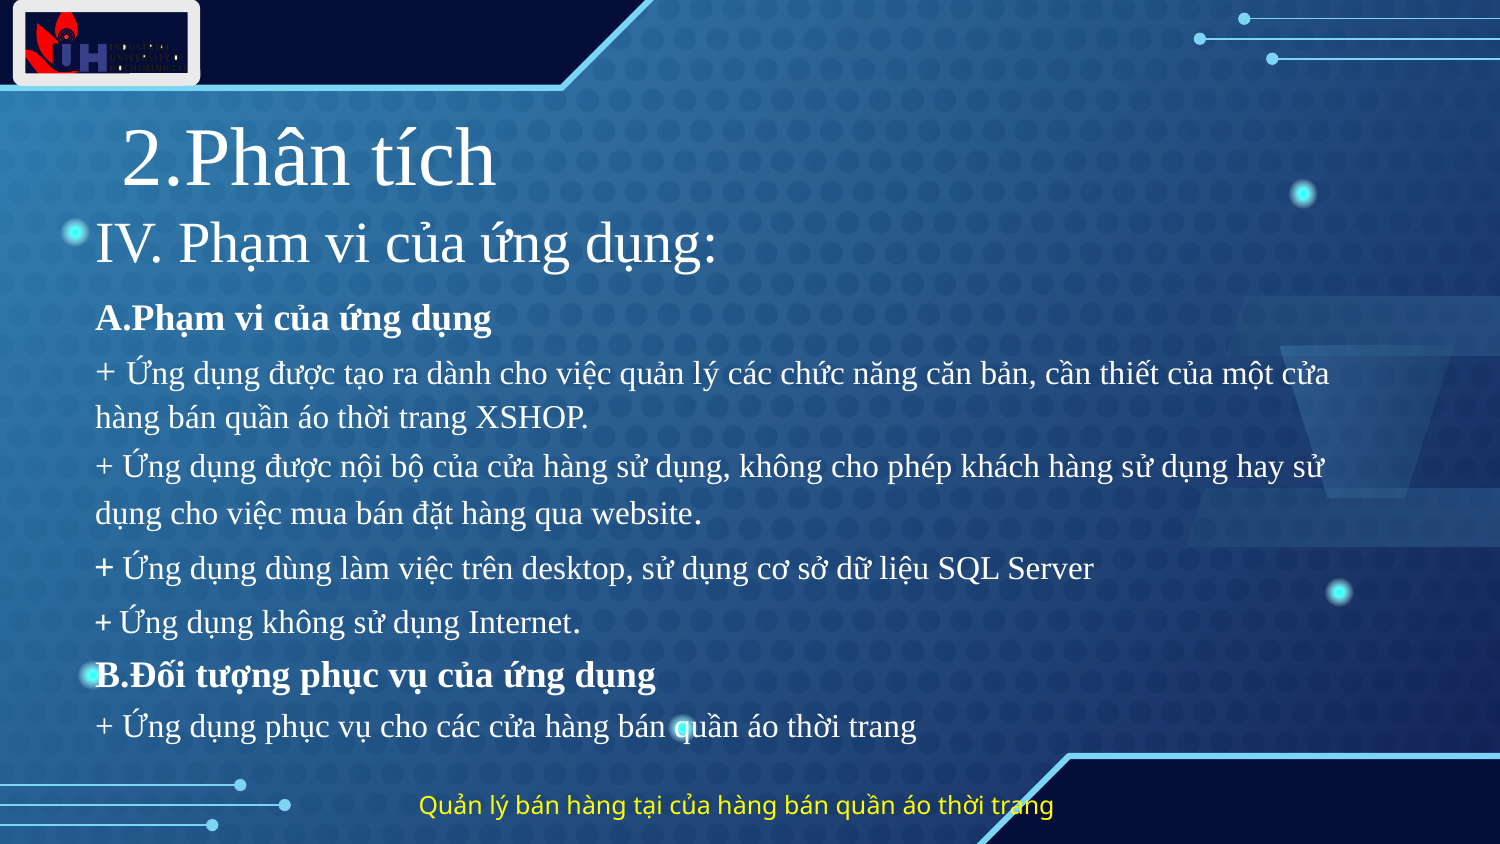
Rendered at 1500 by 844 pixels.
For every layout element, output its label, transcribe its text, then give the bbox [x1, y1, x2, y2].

text_box A.Phạm vi của ứng dụng + Ứng dụng được tạo ra dành cho việc quản lý các chức năng căn bản, cần thiết của một cửa hàng bán quần áo thời trang XSHOP. + Ứng dụng được nội bộ của cửa hàng sử dụng, không cho phép khách hàng sử dụng hay sử dụng cho việc mua bán đặt hàng qua website. + Ứng dụng dùng làm việc trên desktop, sử dụng cơ sở dữ liệu SQL Server + Ứng dụng không sử dụng Internet. B.Đối tượng phục vụ của ứng dụng + Ứng dụng phục vụ cho các cửa hàng bán quần áo thời trang [80, 299, 1394, 786]
text_box Quản lý bán hàng tại của hàng bán quần áo thời trang [202, 786, 1272, 824]
text_box 2.Phân tích [106, 79, 1420, 225]
picture [18, 5, 195, 80]
text_box IV. Phạm vi của ứng dụng: [80, 189, 1394, 299]
